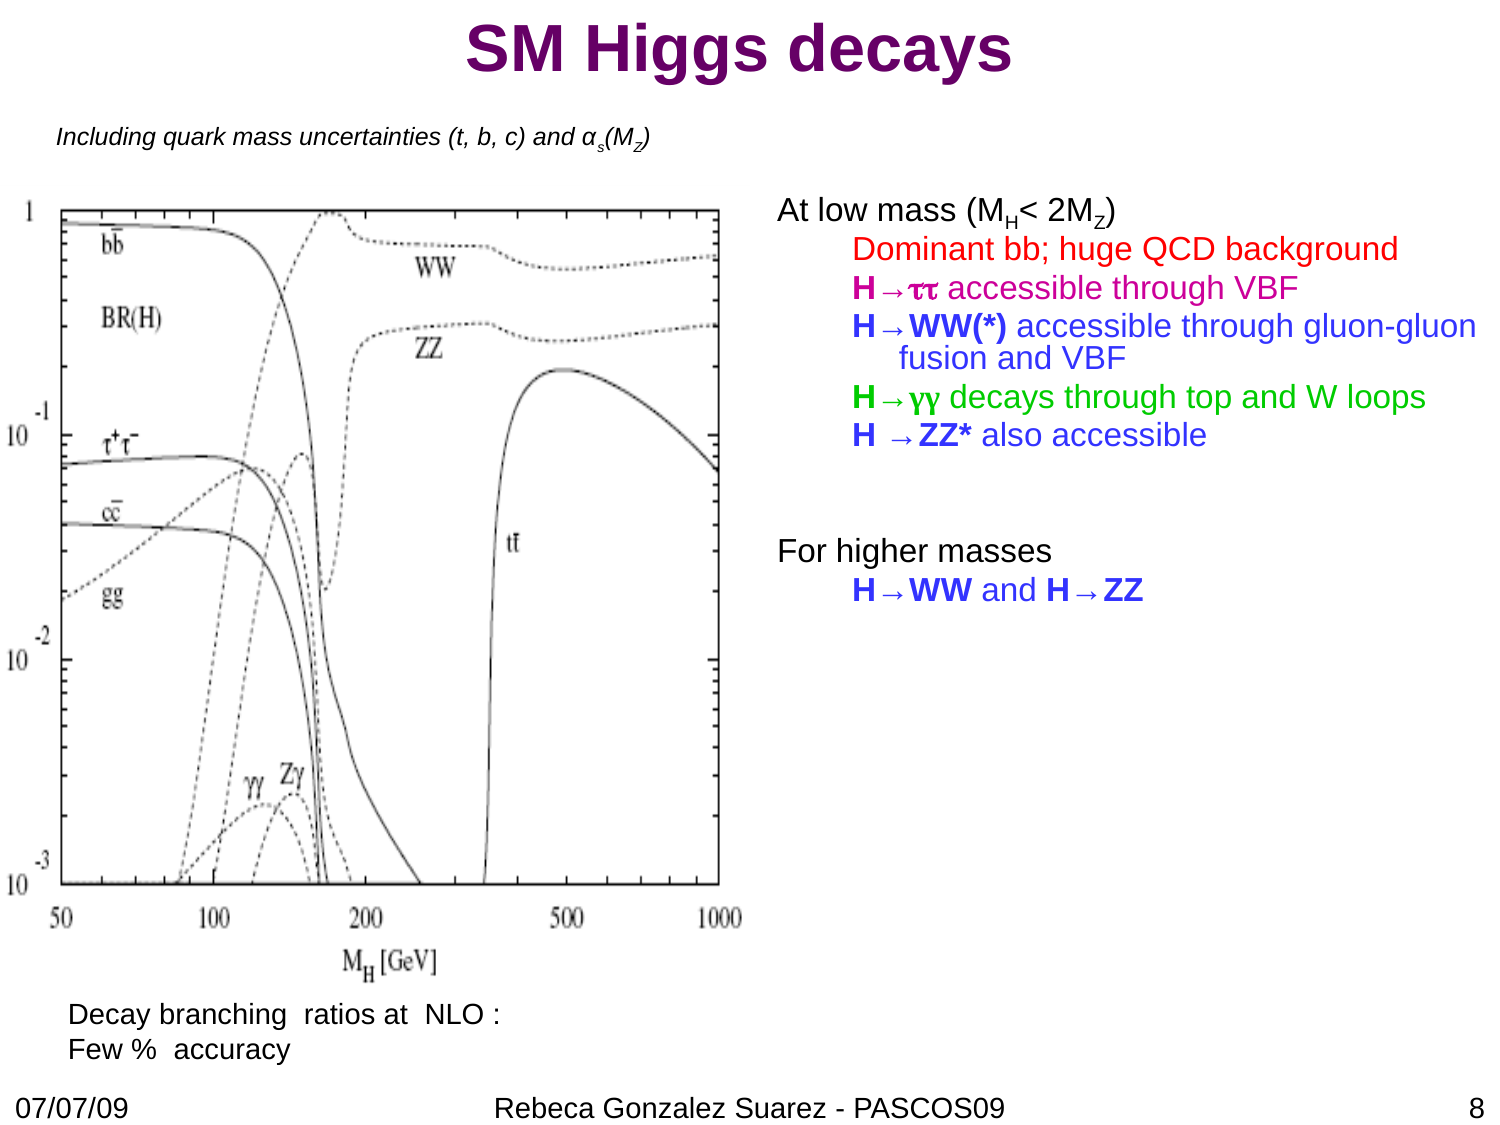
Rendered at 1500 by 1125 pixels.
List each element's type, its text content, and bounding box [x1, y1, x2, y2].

slide_number 8 [1149, 1082, 1500, 1125]
picture [0, 184, 751, 993]
text_box Decay branching ratios at NLO : Few % accuracy [53, 1000, 573, 1073]
title SM Higgs decays [64, 30, 1416, 60]
footer Rebeca Gonzalez Suarez - PASCOS09 [0, 1082, 1149, 1125]
list At low mass (MH< 2MZ) Dominant bb; huge QCD background H→tt accessible through VBF H→WW(*) accessible through gluon-gluon fusion and VBF H→γγ decays through top and W loops H →ZZ* also accessible For higher masses H→WW and H→ZZ [761, 184, 1500, 717]
text_box Including quark mass uncertainties (t, b, c) and αs(MZ) [41, 113, 957, 163]
